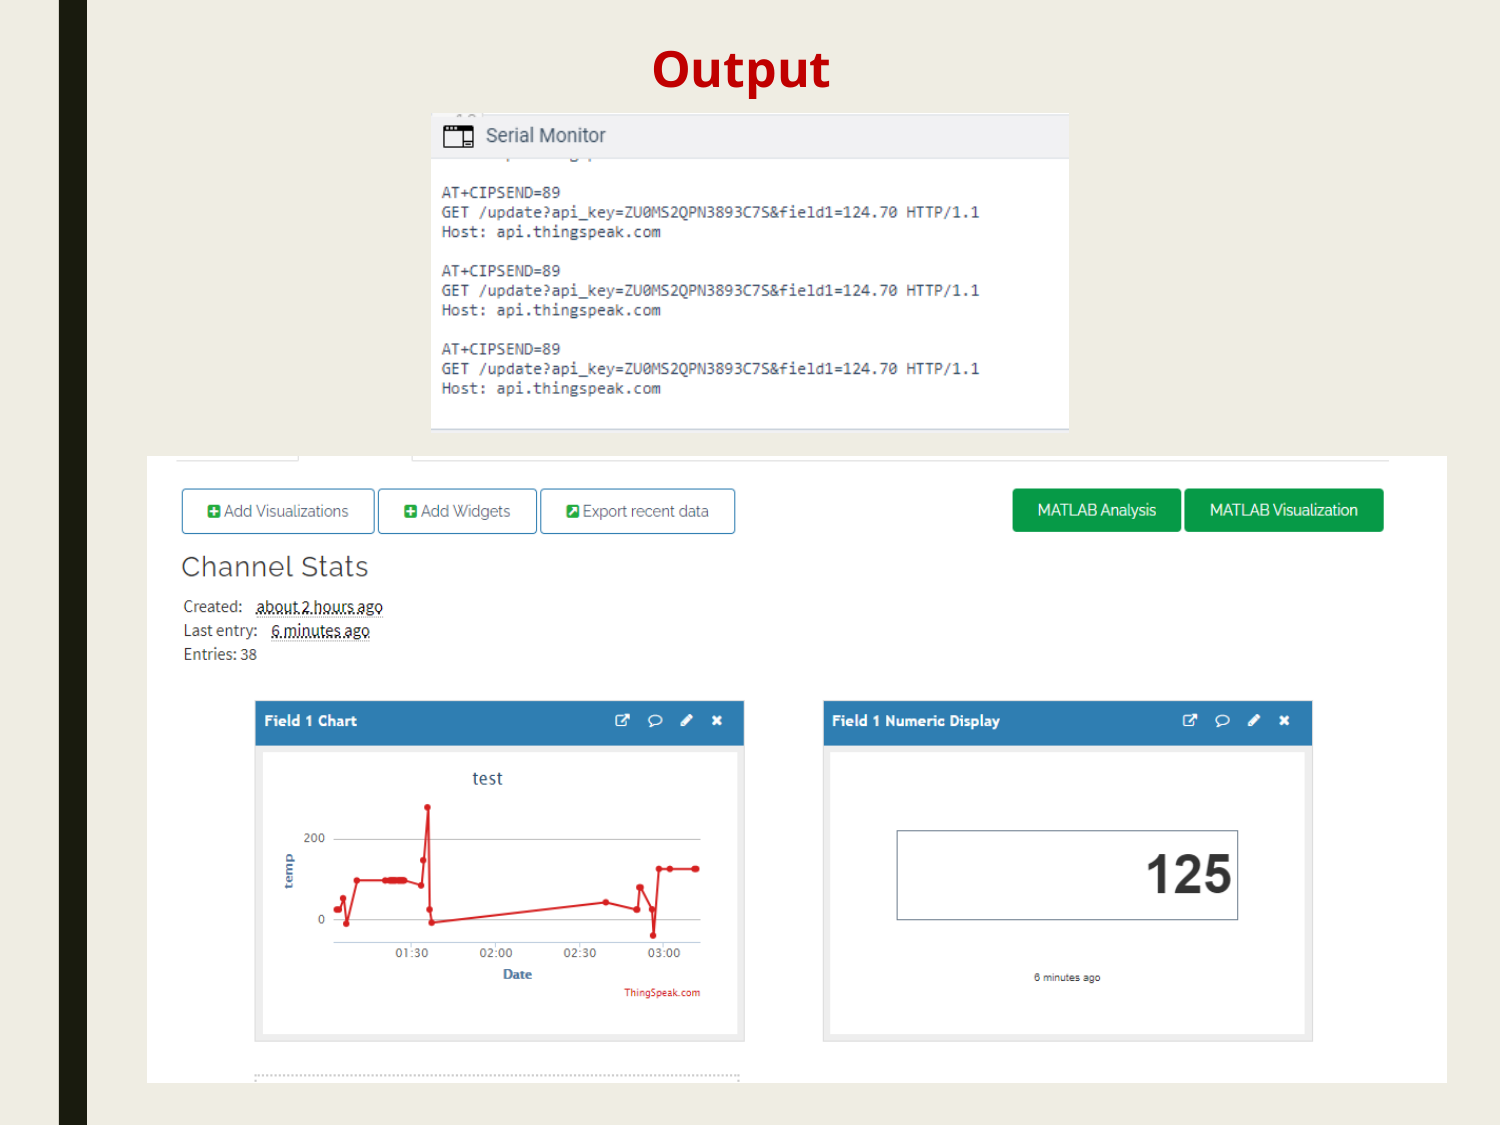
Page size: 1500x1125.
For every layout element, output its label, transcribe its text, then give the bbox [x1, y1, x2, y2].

text_box Output [636, 0, 847, 105]
picture [431, 113, 1069, 433]
picture [147, 456, 1447, 1083]
